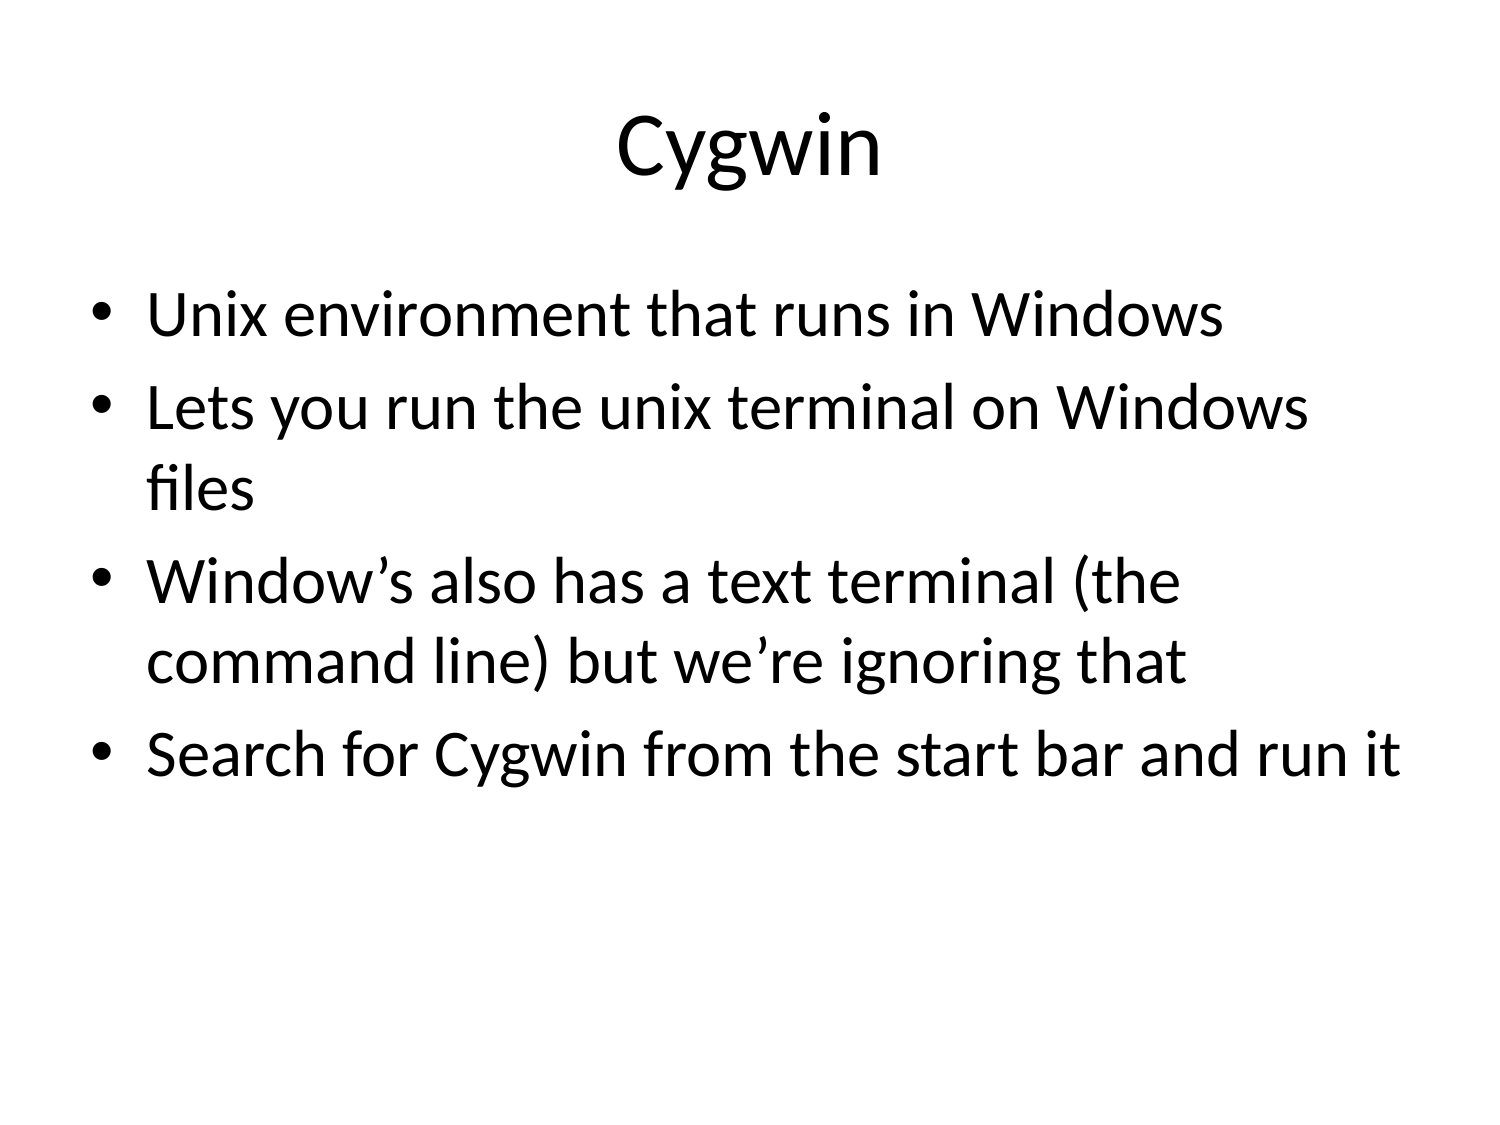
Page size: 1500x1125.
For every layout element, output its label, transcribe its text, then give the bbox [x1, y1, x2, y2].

list Unix environment that runs in Windows Lets you run the unix terminal on Windows files Window’s also has a text terminal (the command line) but we’re ignoring that Search for Cygwin from the start bar and run it [75, 262, 1425, 1005]
title Cygwin [75, 45, 1425, 233]
